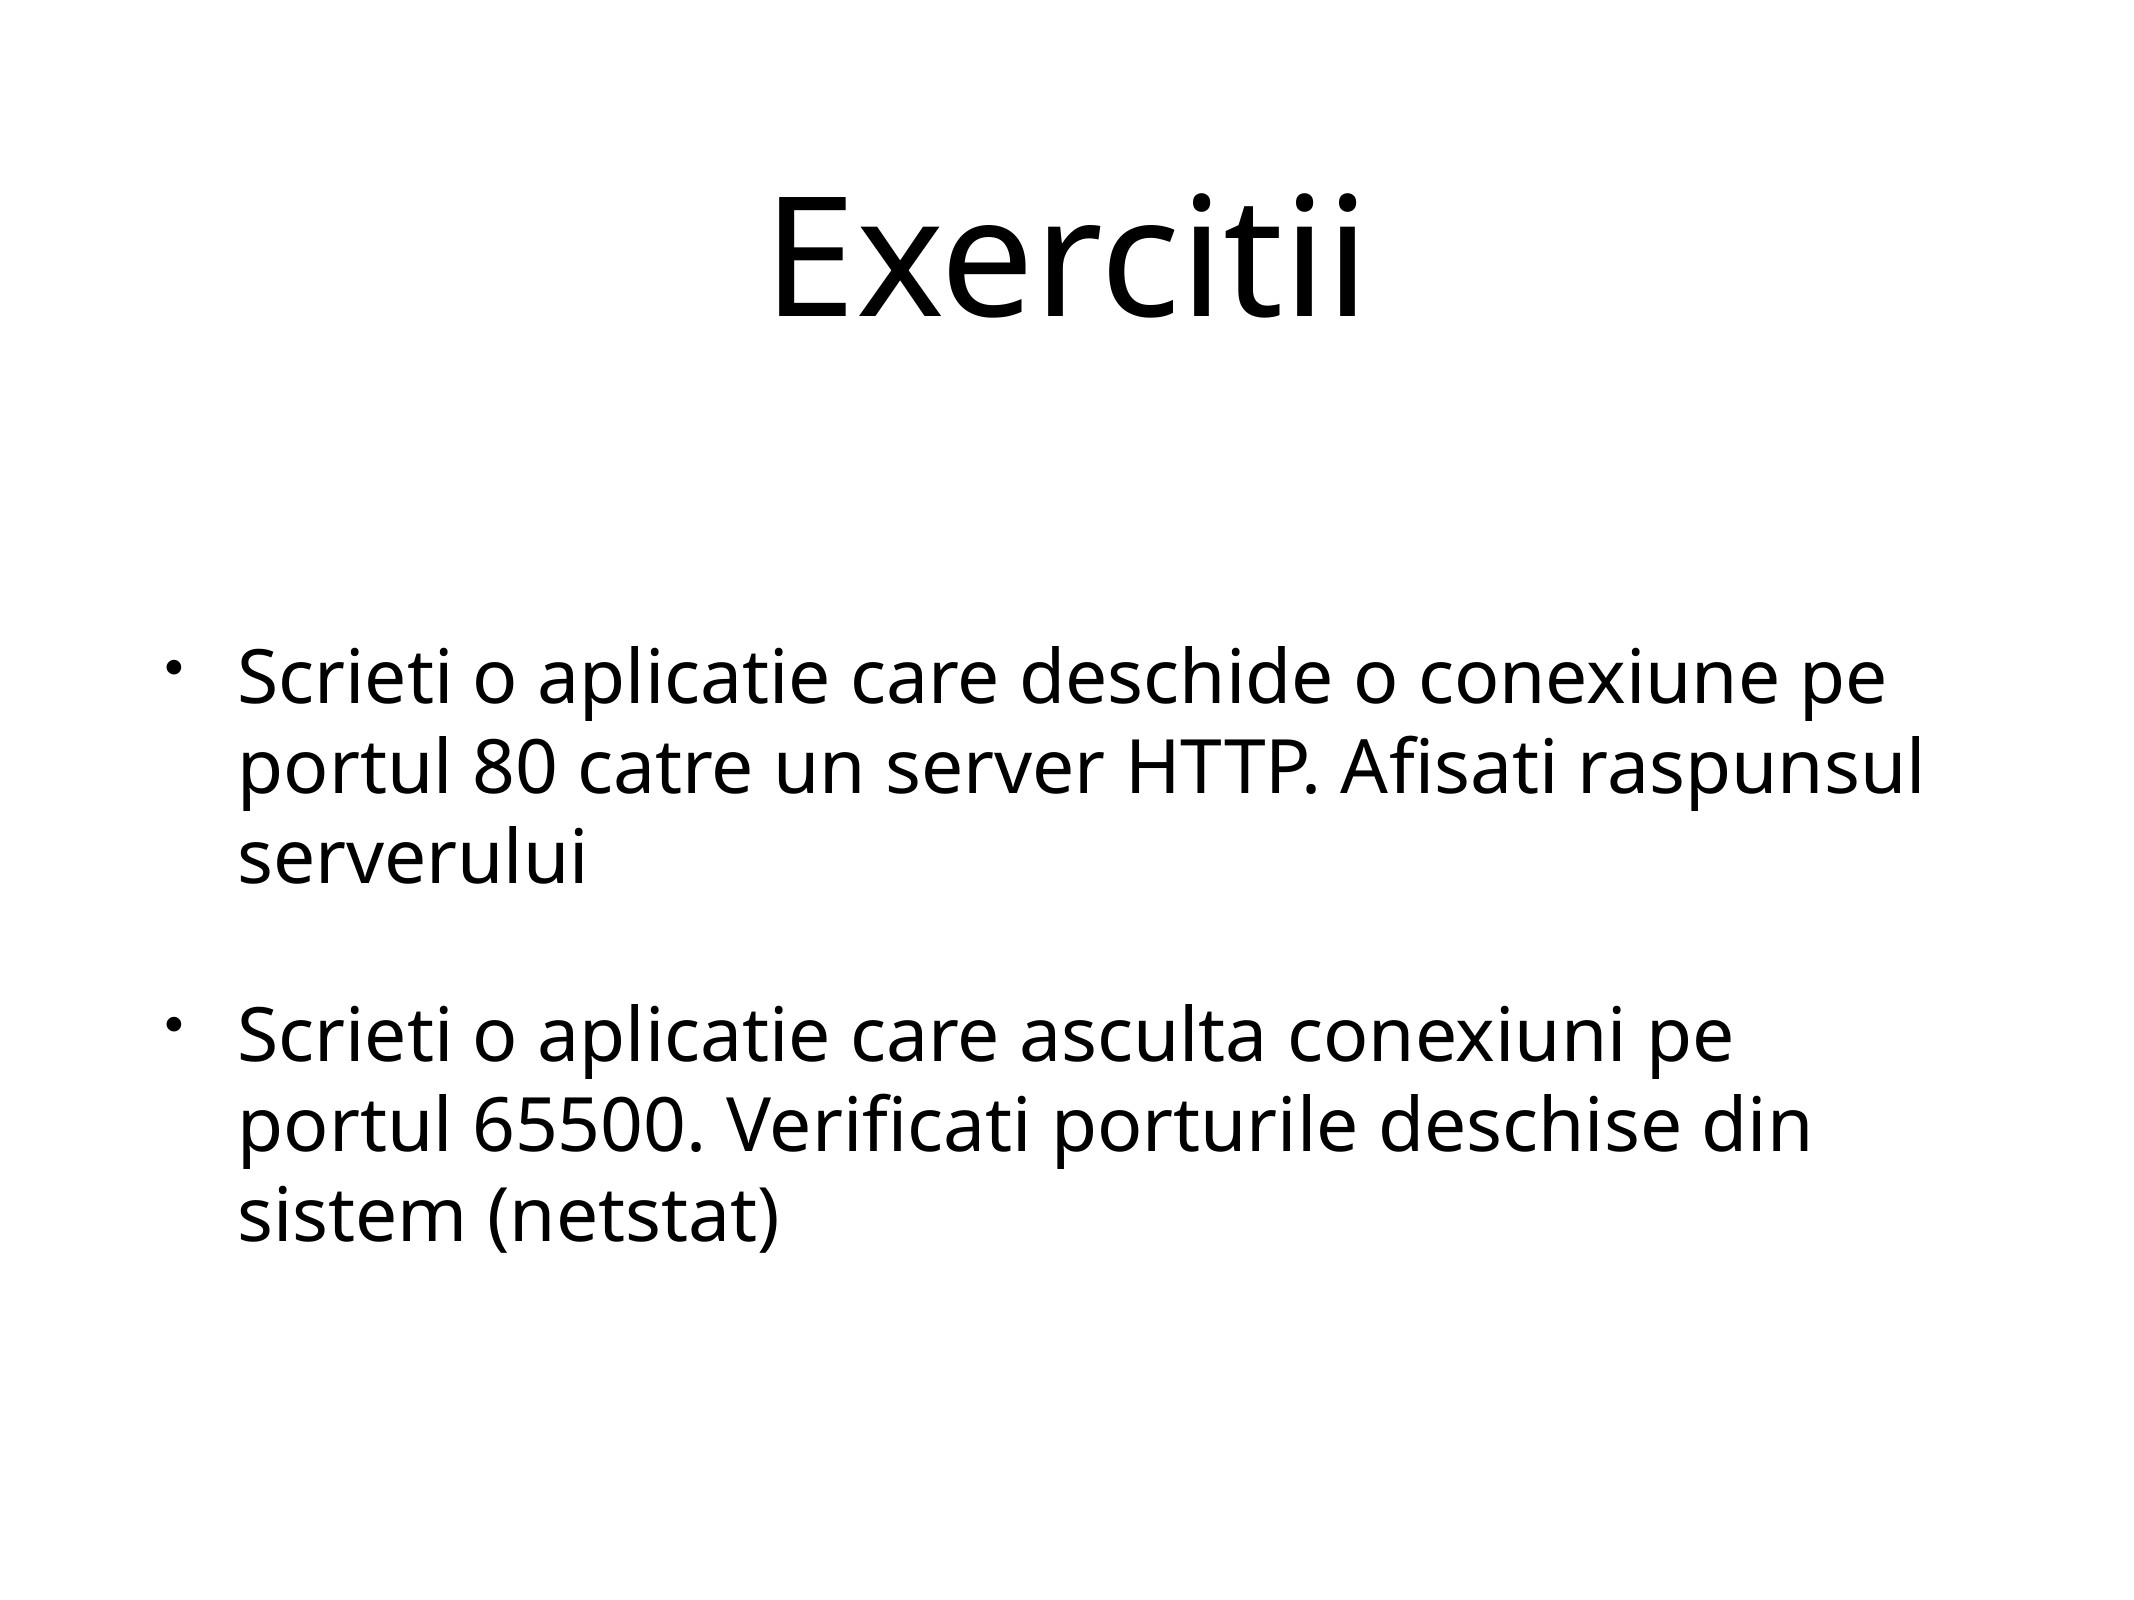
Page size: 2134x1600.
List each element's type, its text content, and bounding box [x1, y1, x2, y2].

title Exercitii [155, 72, 1978, 426]
list Scrieti o aplicatie care deschide o conexiune pe portul 80 catre un server HTTP. Afisati raspunsul serverului Scrieti o aplicatie care asculta conexiuni pe portul 65500. Verificati porturile deschise din sistem (netstat) [155, 426, 1978, 1459]
